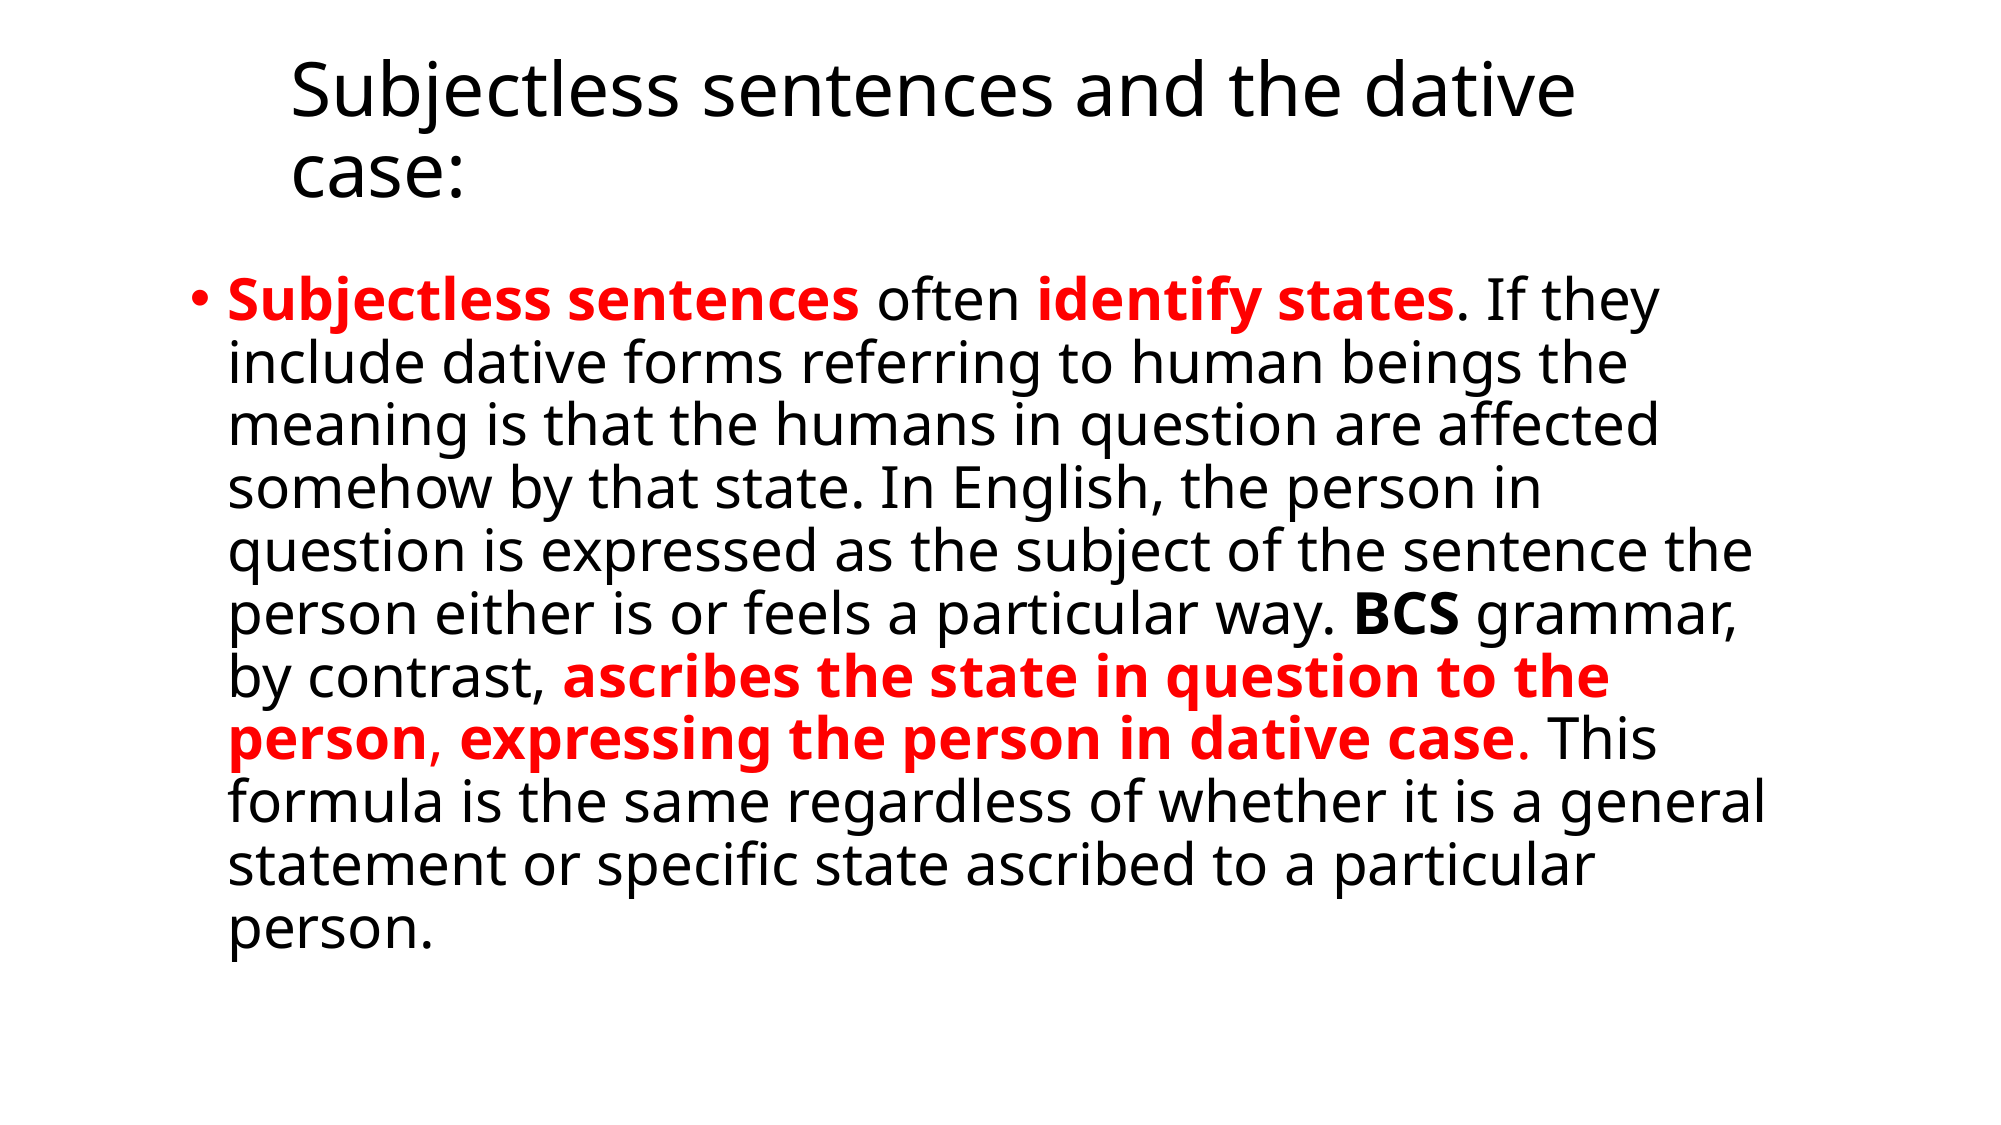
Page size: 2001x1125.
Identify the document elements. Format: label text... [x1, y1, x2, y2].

title Subjectless sentences and the dative case: [275, 125, 1625, 230]
list Subjectless sentences often identify states. If they include dative forms referring to human beings the meaning is that the humans in question are affected somehow by that state. In English, the person in question is expressed as the subject of the sentence the person either is or feels a particular way. BCS grammar, by contrast, ascribes the state in question to the person, expressing the person in dative case. This formula is the same regardless of whether it is a general statement or specific state ascribed to a particular person. [174, 262, 1813, 1063]
